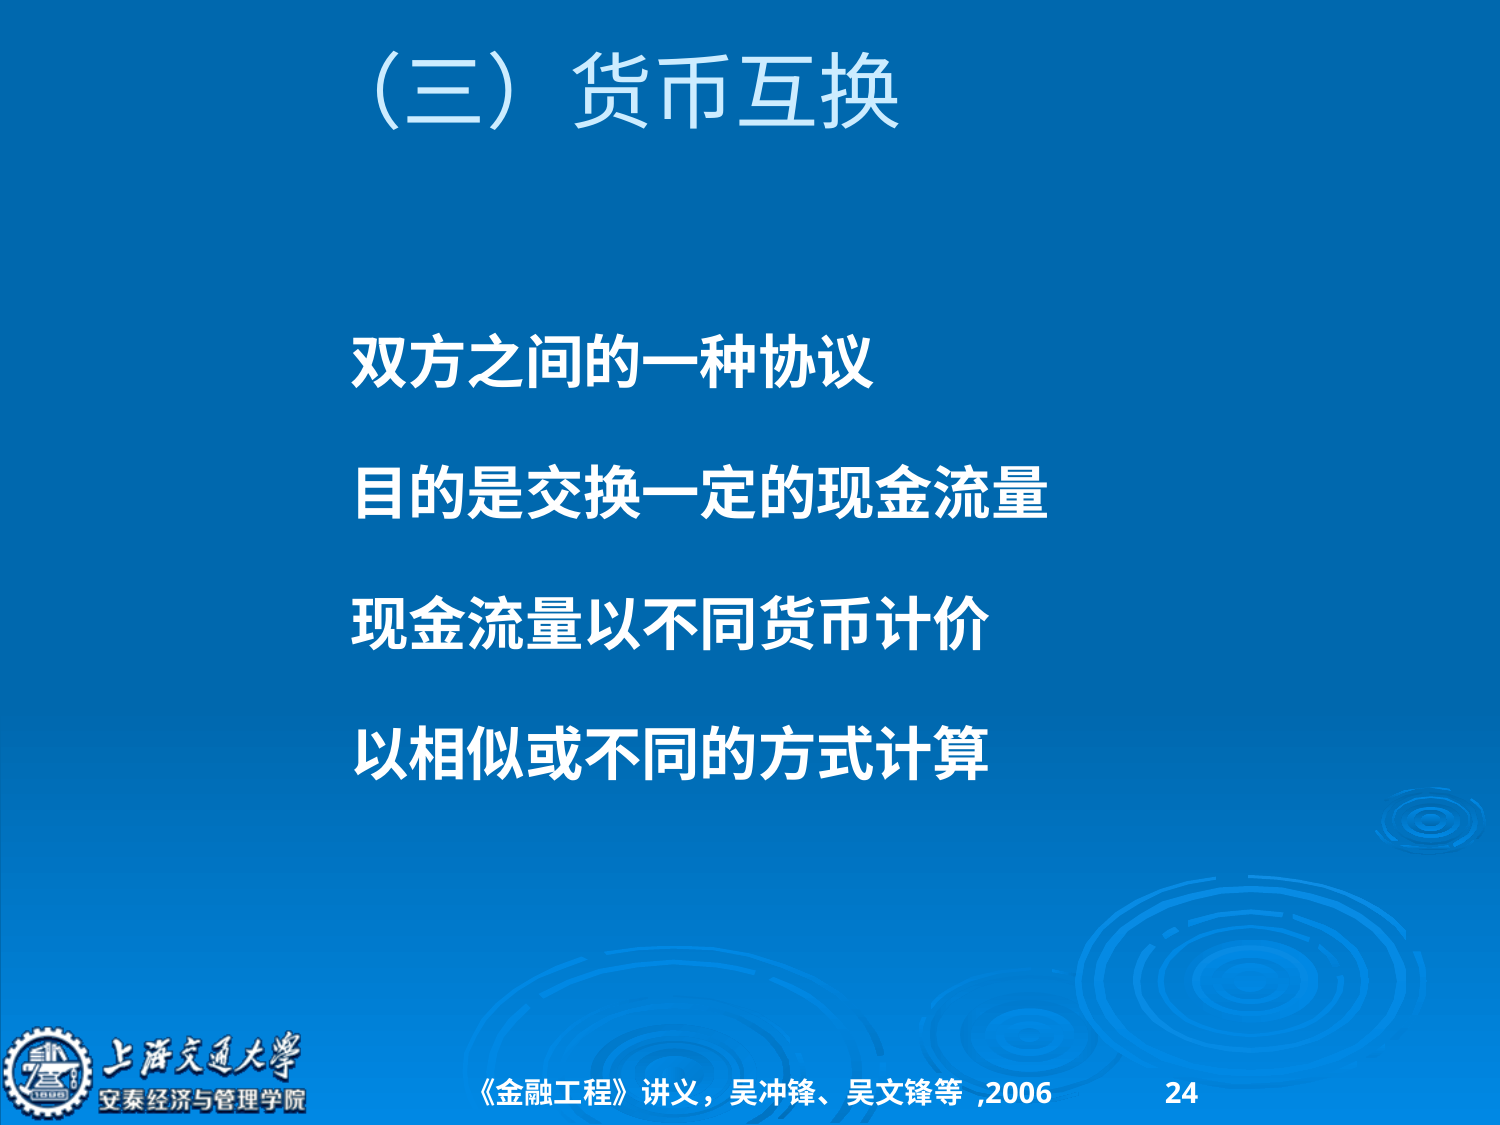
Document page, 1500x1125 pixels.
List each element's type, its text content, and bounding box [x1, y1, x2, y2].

title （三）货币互换 [75, 45, 1148, 233]
list 双方之间的一种协议 目的是交换一定的现金流量 现金流量以不同货币计价 以相似或不同的方式计算 [112, 187, 1388, 863]
picture [0, 1017, 313, 1125]
